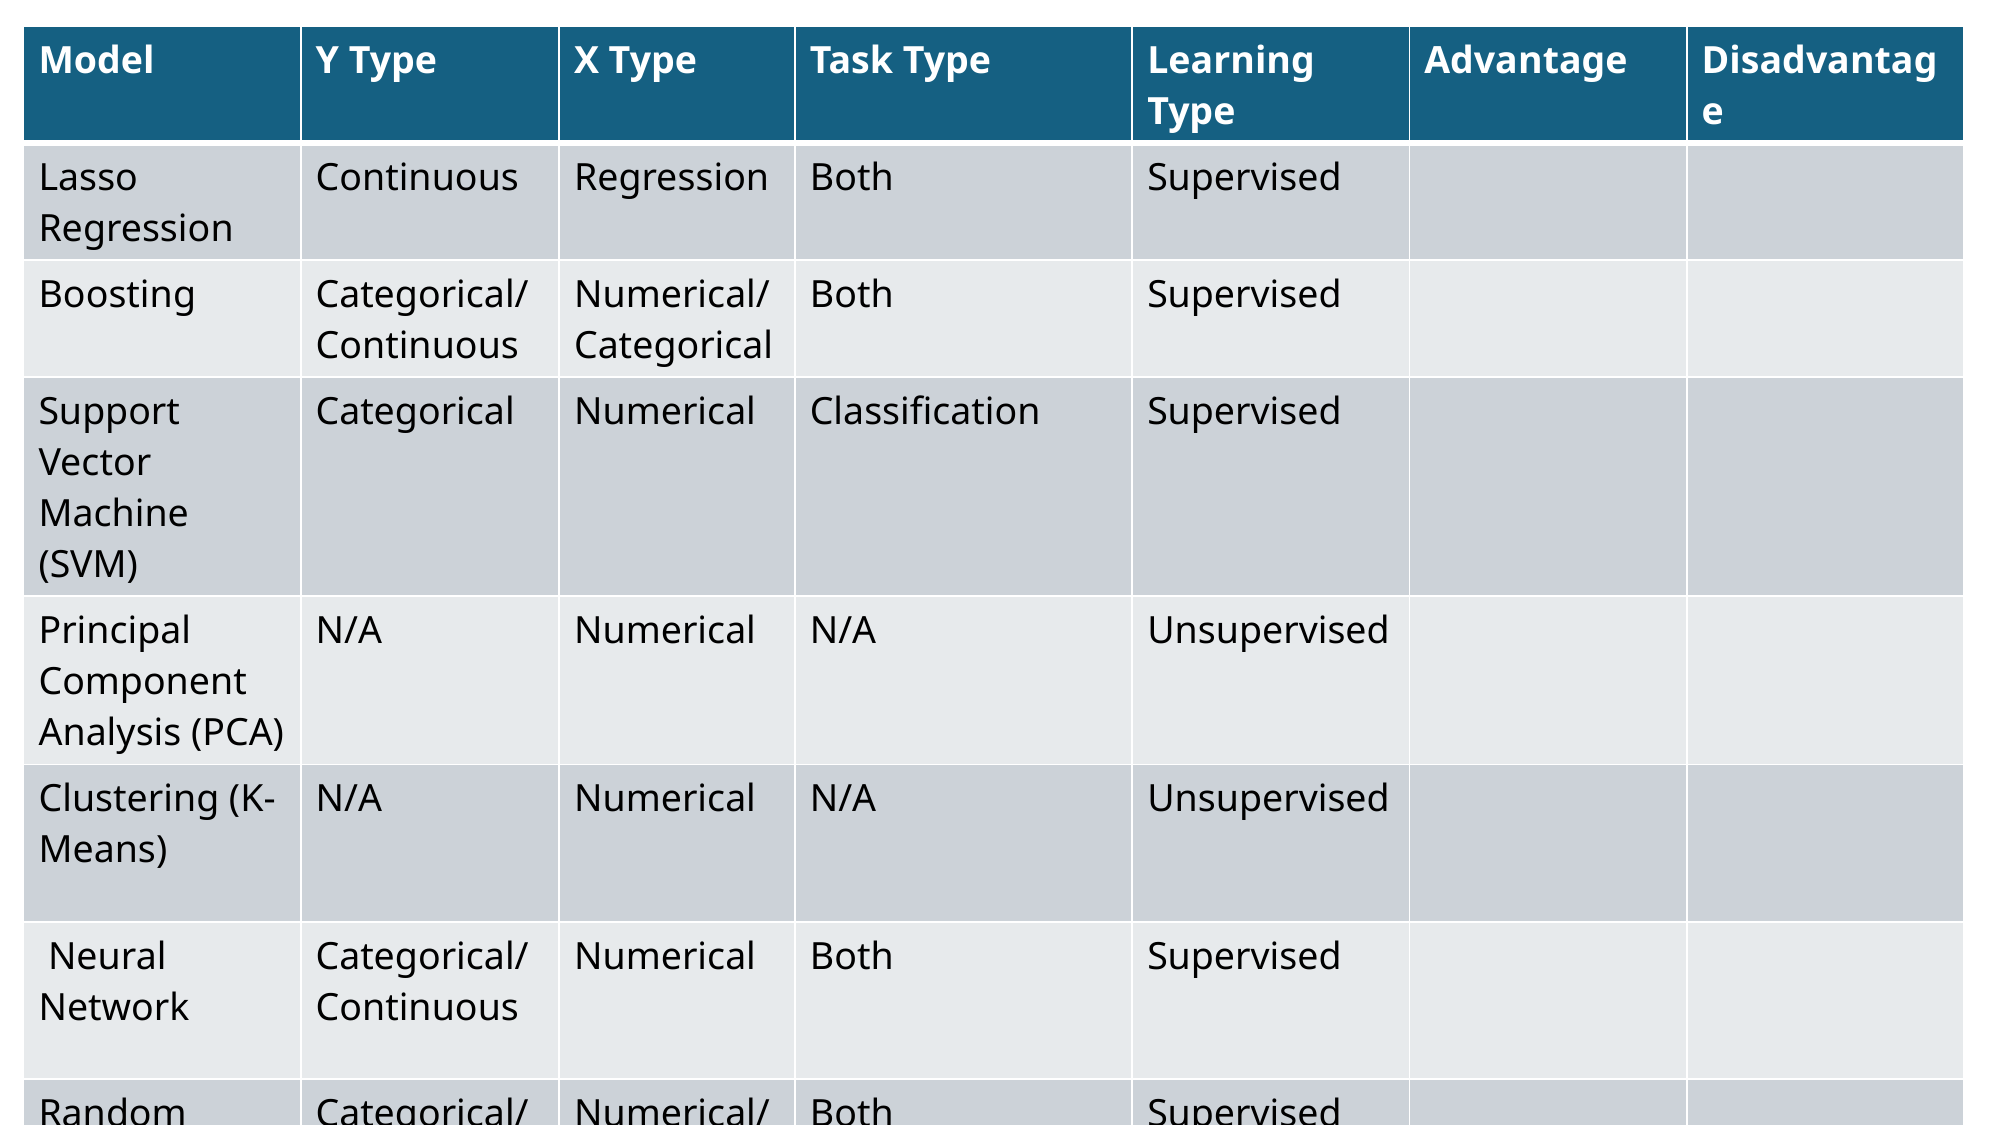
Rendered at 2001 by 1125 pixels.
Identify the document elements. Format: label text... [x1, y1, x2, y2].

table_cell [1410, 378, 1686, 595]
table_cell Unsupervised [1133, 765, 1409, 921]
table_cell [1410, 765, 1686, 921]
table_cell Boosting [24, 261, 300, 376]
table_cell [1688, 765, 1963, 921]
table_cell Supervised [1133, 146, 1409, 259]
table_cell Principal Component Analysis (PCA) [24, 597, 300, 764]
table_header Learning Type [1133, 27, 1409, 140]
table_cell Continuous [302, 146, 558, 259]
table_cell [1410, 597, 1686, 764]
table_cell N/A [302, 765, 558, 921]
table_cell [1688, 378, 1963, 595]
table_cell Categorical/Continuous [302, 923, 558, 1078]
table_cell Numerical/Categorical [560, 261, 794, 376]
table_cell N/A [796, 597, 1131, 764]
table_cell Categorical [302, 378, 558, 595]
table_cell Categorical/Continuous [302, 1080, 558, 1125]
table_header Task Type [796, 27, 1131, 140]
table_cell [1410, 261, 1686, 376]
table_cell Clustering (K-Means) [24, 765, 300, 921]
table_cell [1688, 923, 1963, 1078]
table_header Advantage [1410, 27, 1686, 140]
table_cell Unsupervised [1133, 597, 1409, 764]
table_cell [1688, 261, 1963, 376]
table_header Model [24, 27, 300, 140]
table_cell N/A [796, 765, 1131, 921]
table_cell [1688, 1080, 1963, 1125]
table_cell Categorical/Continuous [302, 261, 558, 376]
table_cell Neural Network [24, 923, 300, 1078]
table_cell Supervised [1133, 378, 1409, 595]
table_header Disadvantage [1688, 27, 1963, 140]
table_cell Numerical [560, 378, 794, 595]
table_cell Supervised [1133, 261, 1409, 376]
table_cell [1688, 146, 1963, 259]
table_cell Both [796, 146, 1131, 259]
table_cell Numerical [560, 597, 794, 764]
table_cell Numerical/Category [560, 1080, 794, 1125]
table_cell N/A [302, 597, 558, 764]
table_cell [1688, 597, 1963, 764]
table_header Y Type [302, 27, 558, 140]
table_cell Classification [796, 378, 1131, 595]
table_cell Supervised [1133, 1080, 1409, 1125]
table_cell Numerical [560, 923, 794, 1078]
table_cell Random Forest [24, 1080, 300, 1125]
table_header X Type [560, 27, 794, 140]
table_cell Support Vector Machine (SVM) [24, 378, 300, 595]
table_cell Both [796, 923, 1131, 1078]
table_cell Numerical [560, 765, 794, 921]
table_cell [1410, 1080, 1686, 1125]
table_cell Both [796, 261, 1131, 376]
table_cell [1410, 146, 1686, 259]
table_cell Both [796, 1080, 1131, 1125]
table_cell Supervised [1133, 923, 1409, 1078]
table_cell Regression [560, 146, 794, 259]
table_cell Lasso Regression [24, 146, 300, 259]
table_cell [1410, 923, 1686, 1078]
